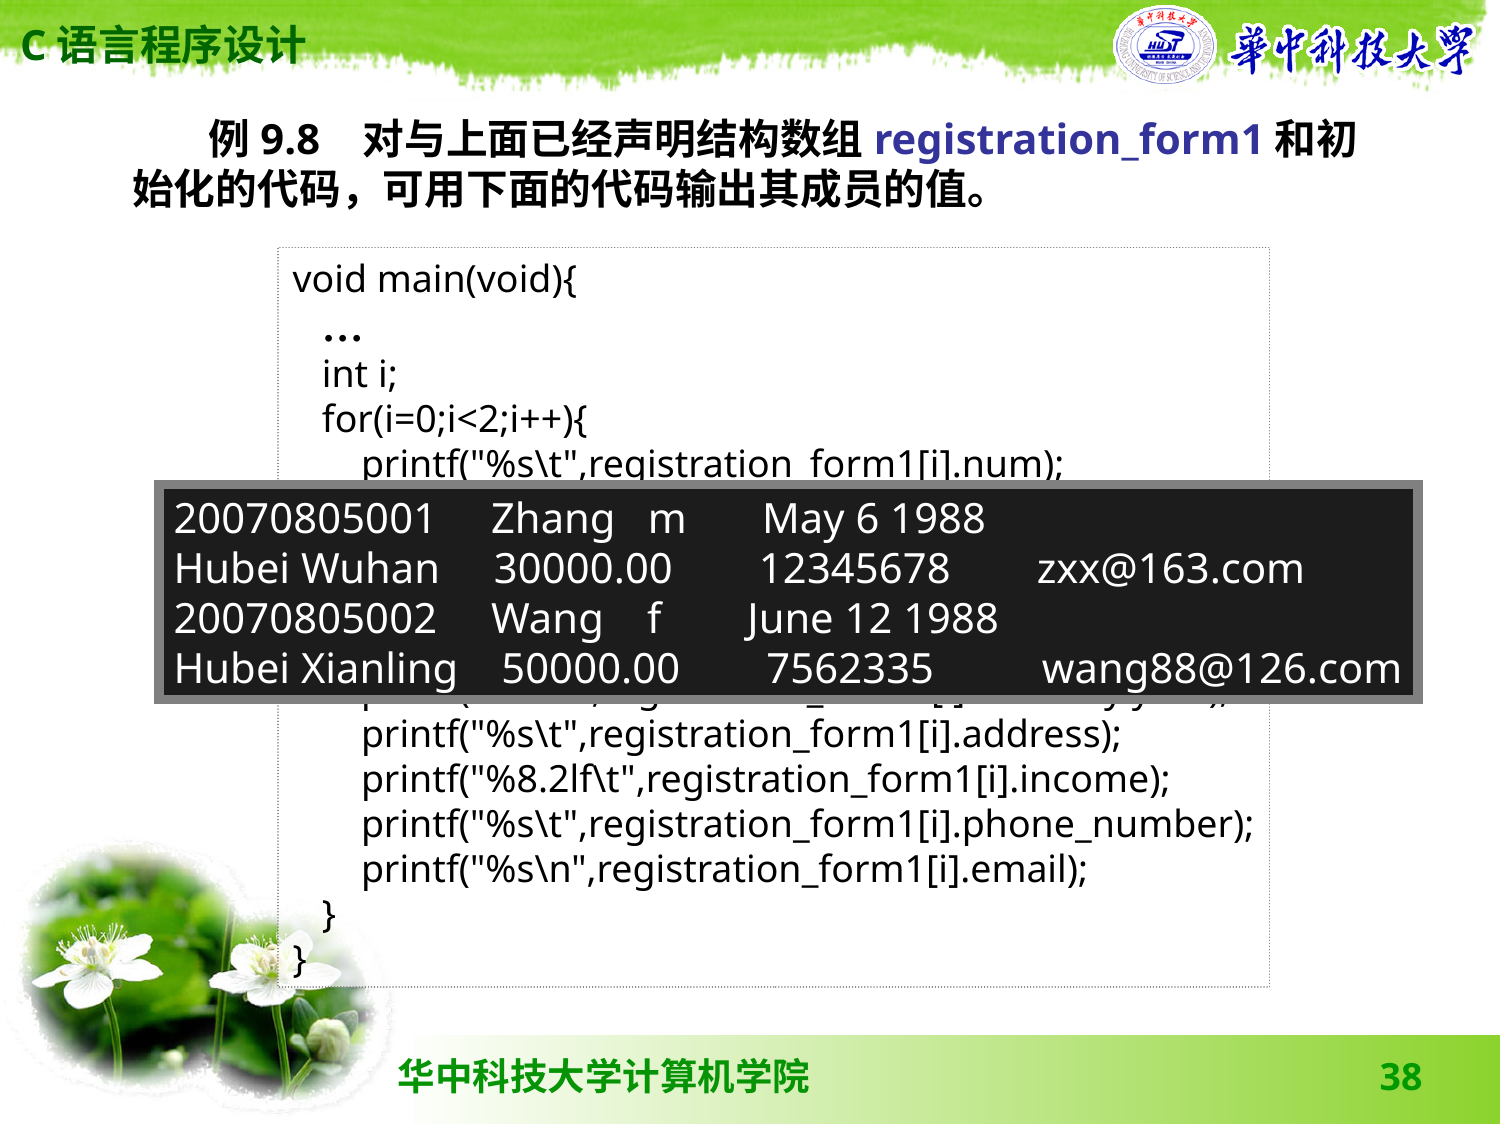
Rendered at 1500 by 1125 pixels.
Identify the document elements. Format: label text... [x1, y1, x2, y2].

picture [0, 828, 413, 1125]
text_box void main(void){ … int i; for(i=0;i<2;i++){ printf("%s\t",registration_form1[i].num); printf("%s\t",registration_form1[i].name); printf("%c\t",registration_form1[i].sex); printf("%s ",registration_form1[i].birthday.month); printf("%d ",registration_form1[i].birthday.day); printf("%d\n",registration_form1[i].birthday.year); printf("%s\t",registration_form1[i].address); printf("%8.2lf\t",registration_form1[i].income); printf("%s\t",registration_form1[i].phone_number); printf("%s\n",registration_form1[i].email); } } [277, 700, 1270, 988]
text_box 例9.8 对与上面已经声明结构数组registration_form1和初始化的代码，可用下面的代码输出其成员的值。 [117, 105, 1415, 220]
slide_number 38 [1124, 1041, 1438, 1112]
text_box void main(void){ … int i; for(i=0;i<2;i++){ printf("%s\t",registration_form1[i].num); printf("%s\t",registration_form1[i].name); printf("%c\t",registration_form1[i].sex); printf("%s ",registration_form1[i].birthday.month); printf("%d ",registration_form1[i].birthday.day); printf("%d\n",registration_form1[i].birthday.year); printf("%s\t",registration_form1[i].address); printf("%8.2lf\t",registration_form1[i].income); printf("%s\t",registration_form1[i].phone_number); printf("%s\n",registration_form1[i].email); } } [277, 247, 1270, 484]
text_box 20070805001 Zhang m May 6 1988 Hubei Wuhan 30000.00 12345678 zxx@163.com 20070805002 Wang f June 12 1988 Hubei Xianling 50000.00 7562335 wang88@126.com [158, 484, 1418, 700]
picture [0, 0, 1500, 113]
